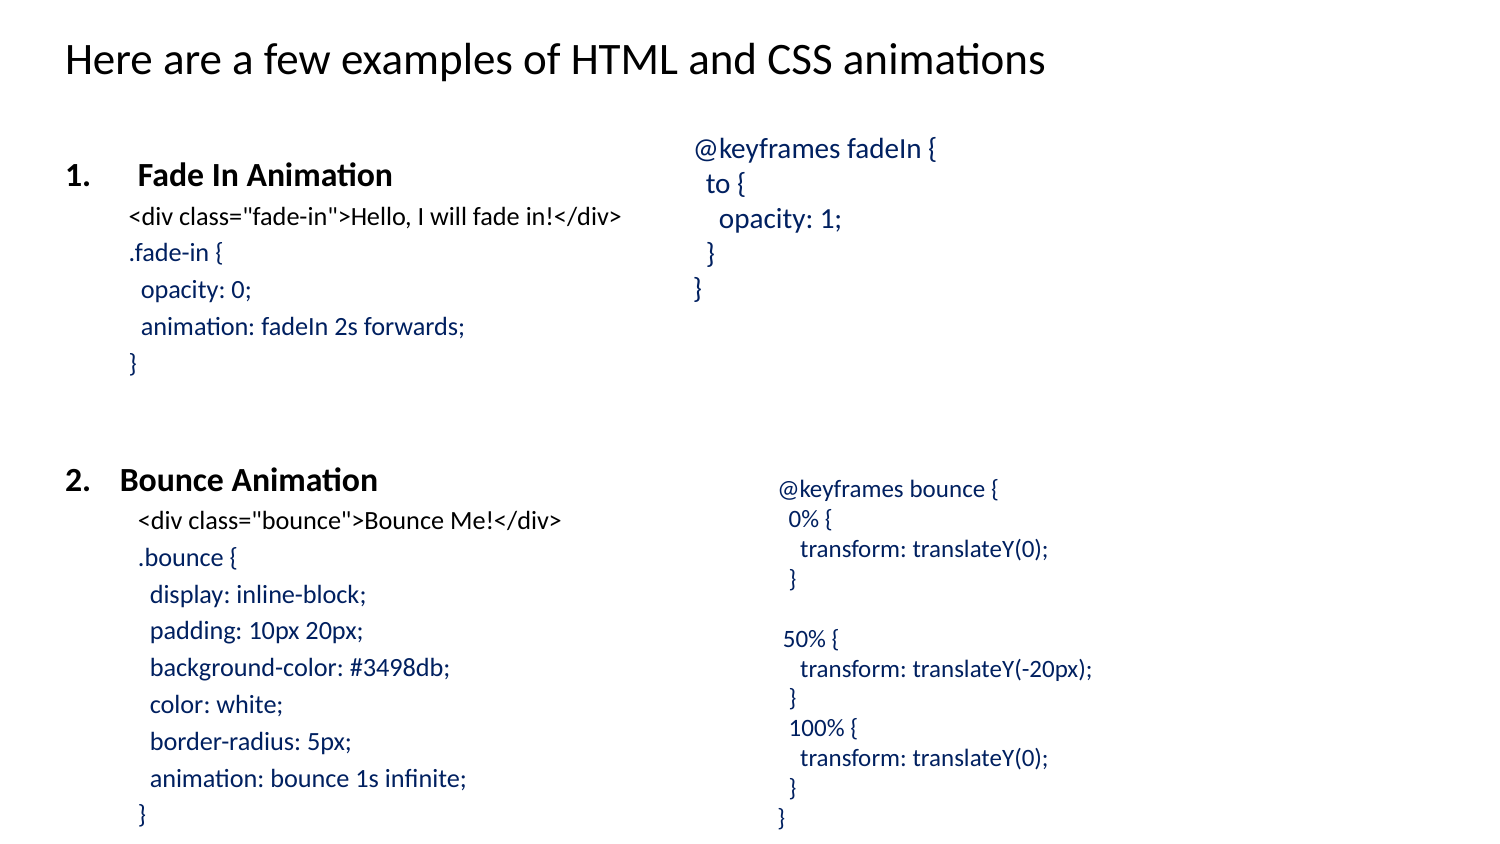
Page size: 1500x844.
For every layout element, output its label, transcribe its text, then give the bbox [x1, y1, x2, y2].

list Here are a few examples of HTML and CSS animations Fade In Animation <div class="fade-in">Hello, I will fade in!</div> .fade-in { opacity: 0; animation: fadeIn 2s forwards; } Bounce Animation <div class="bounce">Bounce Me!</div> .bounce { display: inline-block; padding: 10px 20px; background-color: #3498db; color: white; border-radius: 5px; animation: bounce 1s infinite; } [50, 21, 1463, 844]
text_box @keyframes fadeIn { to { opacity: 1; } } [612, 121, 1113, 357]
text_box @keyframes bounce { 0% { transform: translateY(0); } 50% { transform: translateY(-20px); } 100% { transform: translateY(0); } } [687, 465, 1400, 839]
